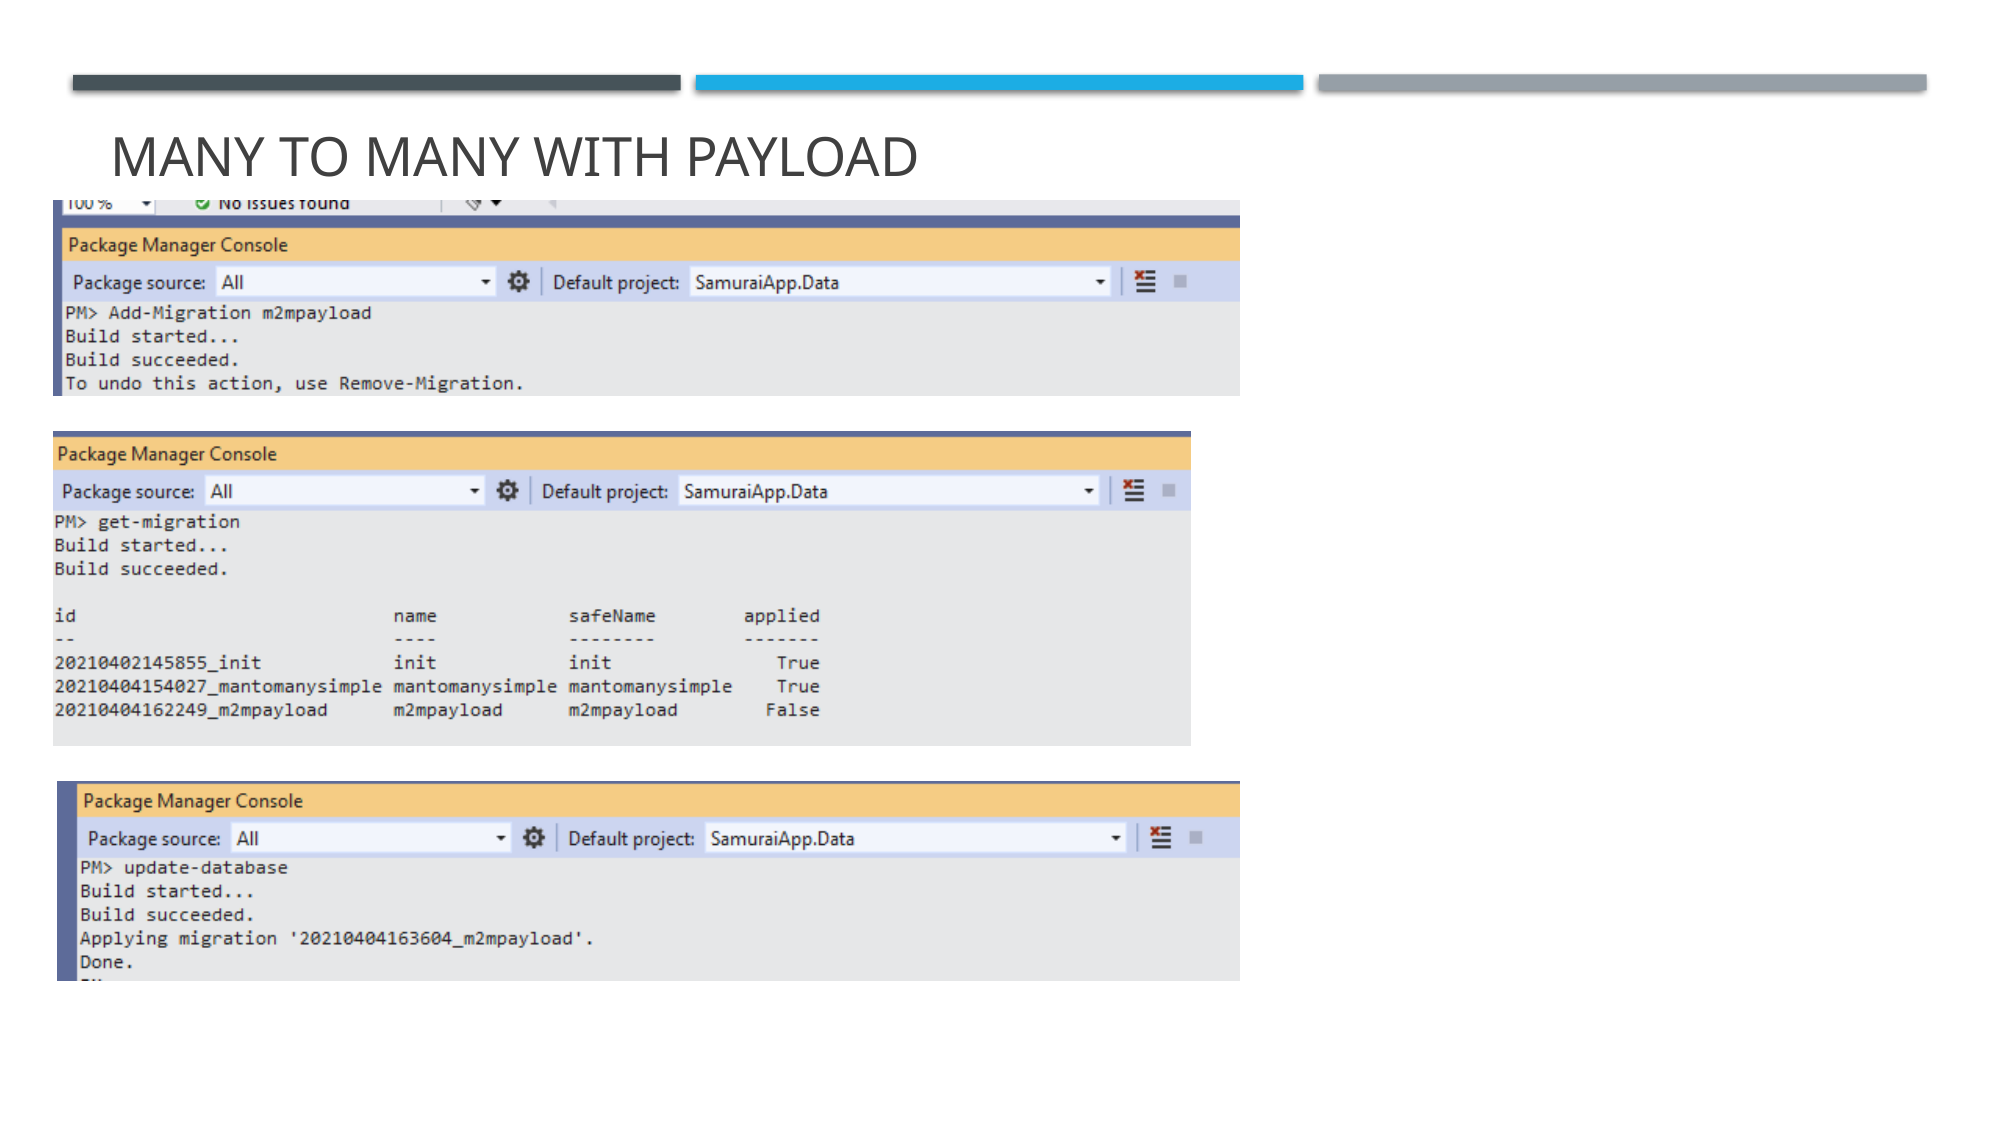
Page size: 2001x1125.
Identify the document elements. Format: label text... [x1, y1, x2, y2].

picture [57, 781, 1240, 981]
picture [52, 200, 1240, 397]
title Many to Many with payload [95, 115, 1905, 196]
picture [52, 431, 1192, 747]
